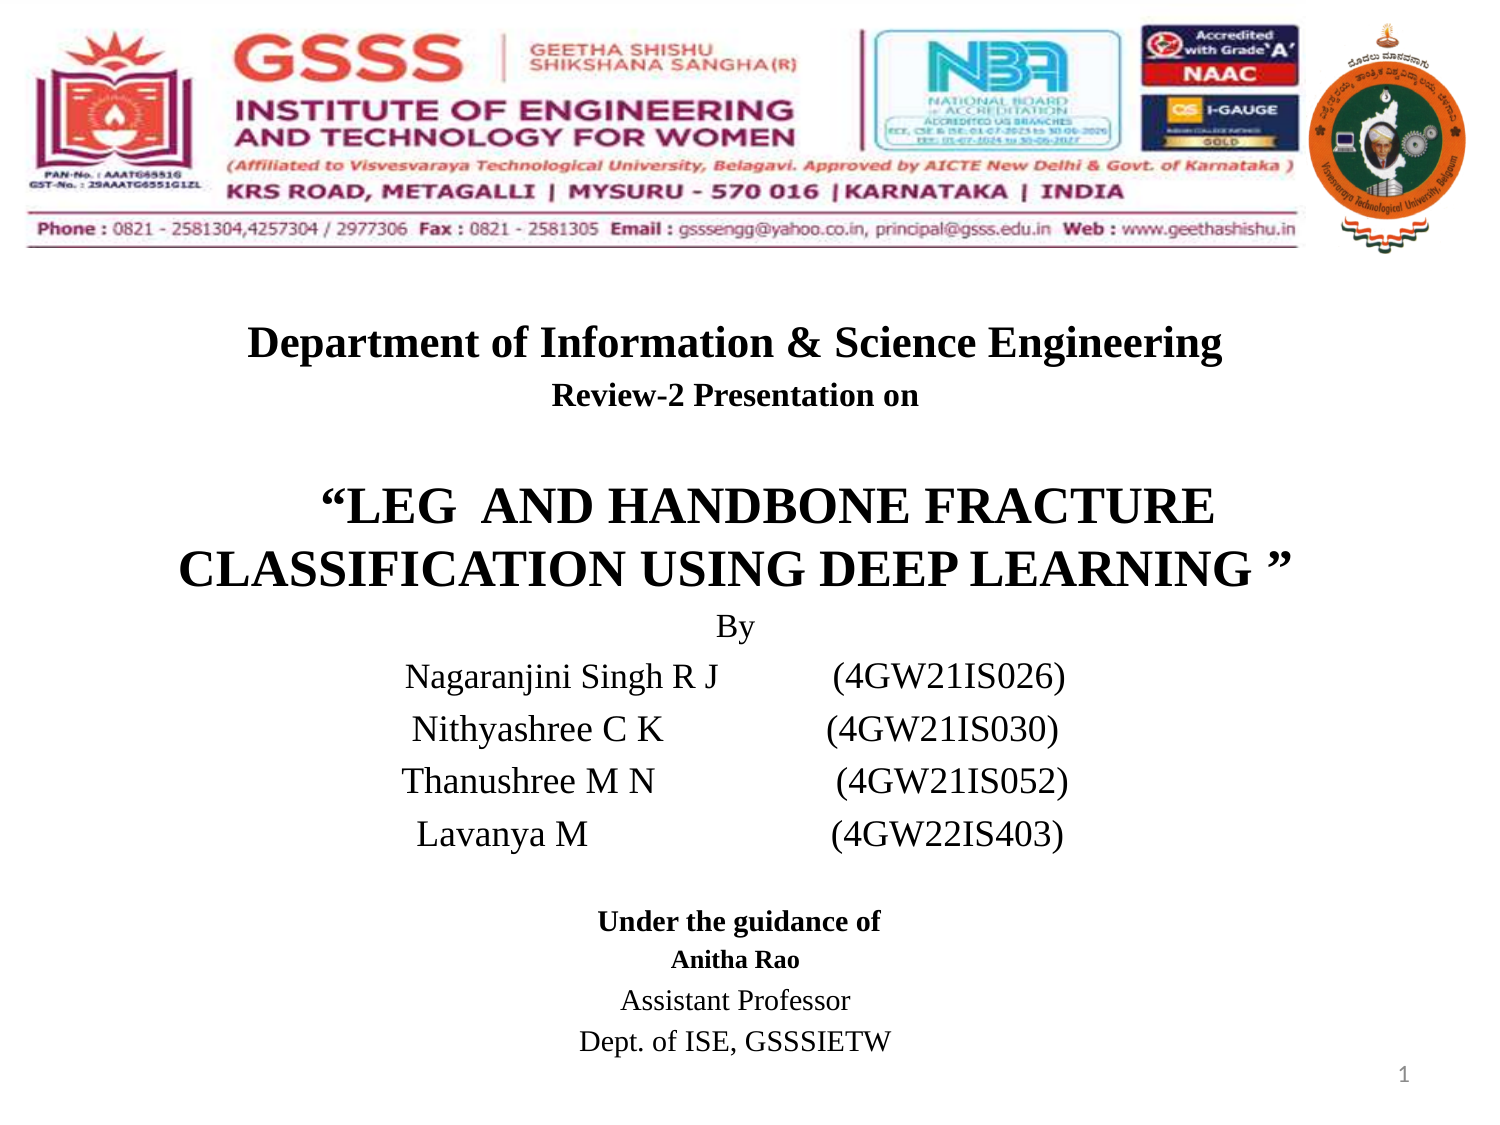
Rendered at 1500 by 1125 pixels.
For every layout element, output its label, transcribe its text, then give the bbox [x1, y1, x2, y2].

picture [0, 0, 1470, 254]
subtitle Department of Information & Science Engineering Review-2 Presentation on “LEG AND HANDBONE FRACTURE CLASSIFICATION USING DEEP LEARNING ” By Nagaranjini Singh R J (4GW21IS026) Nithyashree C K (4GW21IS030) Thanushree M N (4GW21IS052) Lavanya M (4GW22IS403) Under the guidance of Anitha Rao Assistant Professor Dept. of ISE, GSSSIETW [50, 304, 1421, 1070]
slide_number 1 [1074, 1042, 1425, 1103]
